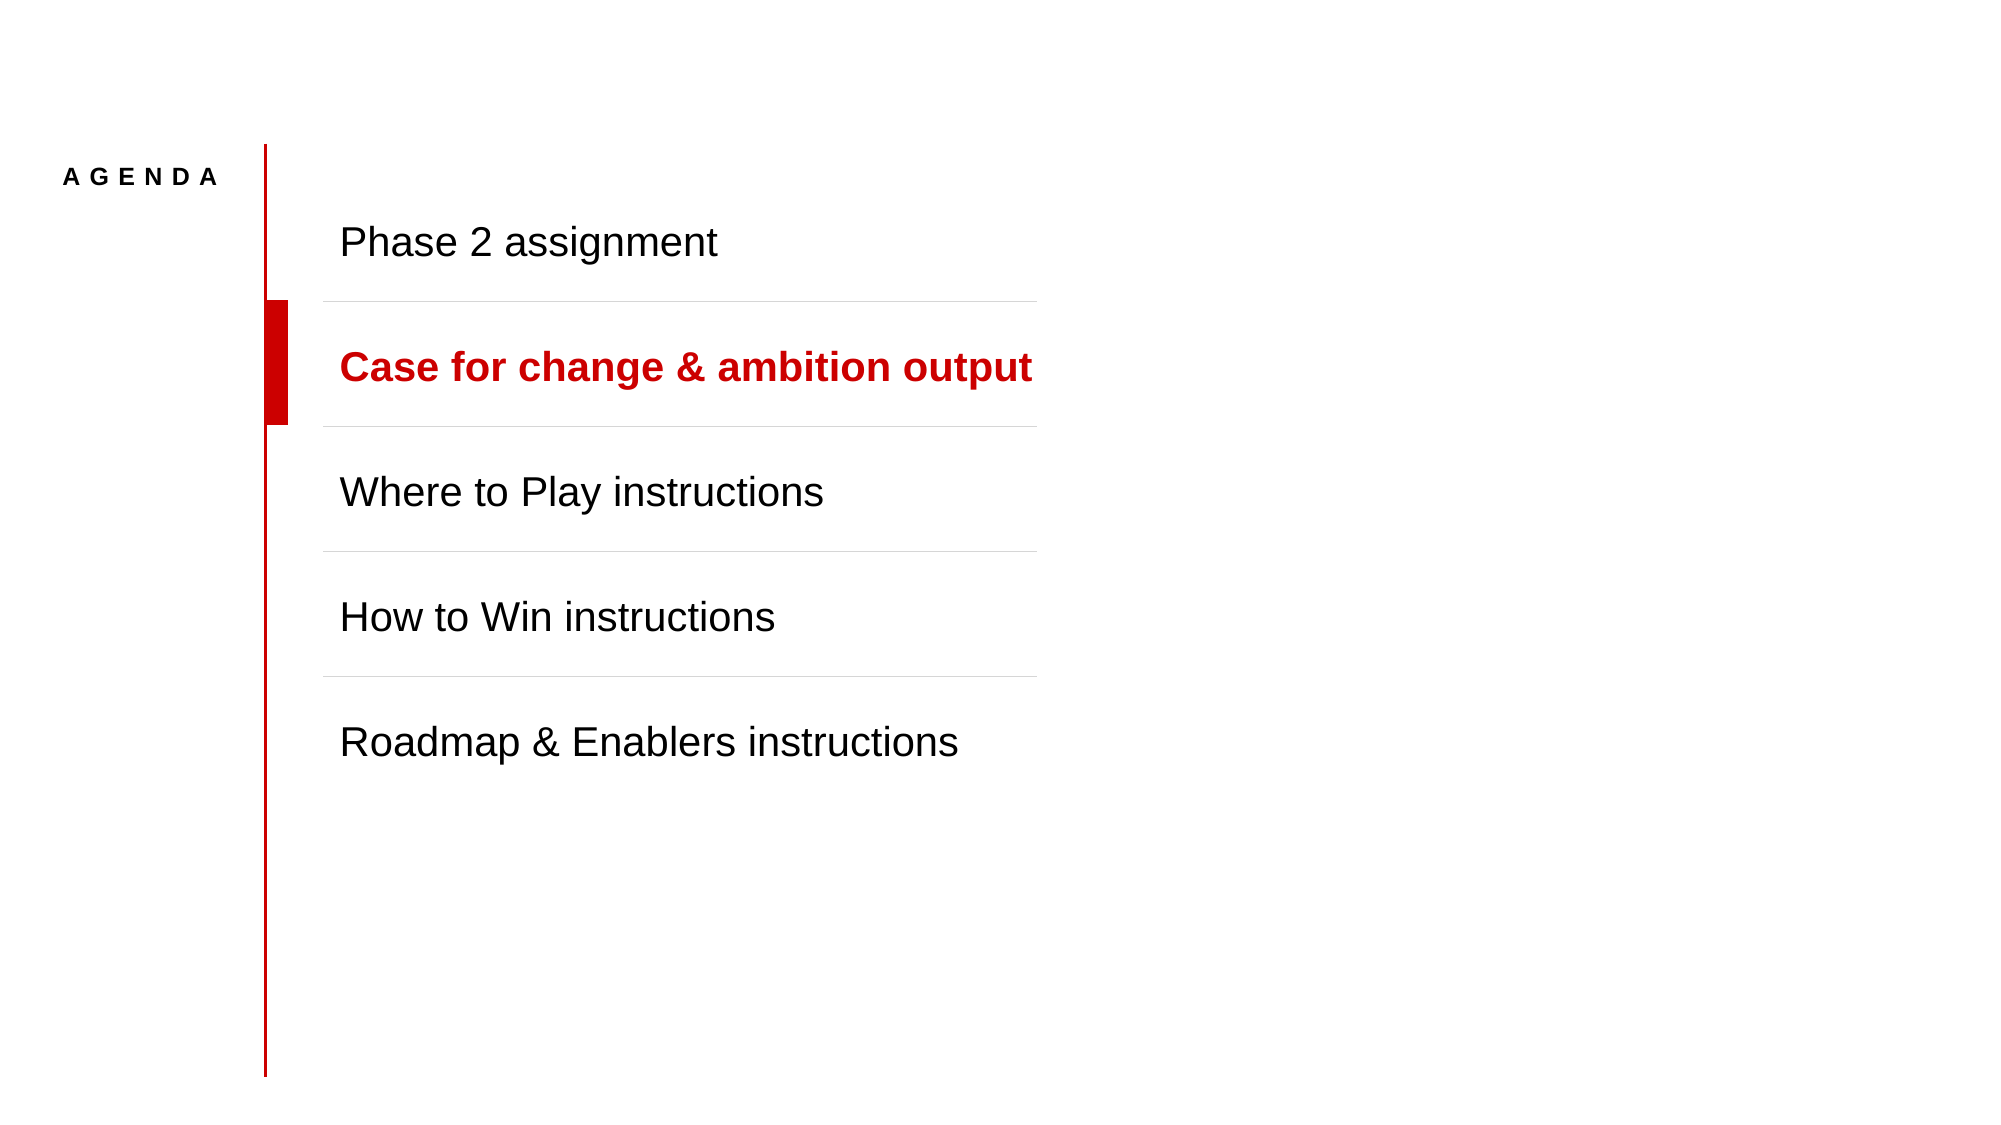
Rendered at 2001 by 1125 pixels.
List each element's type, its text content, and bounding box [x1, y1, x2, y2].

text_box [323, 208, 1946, 1078]
text_box Agenda [59, 156, 230, 195]
text_box [266, 301, 287, 425]
